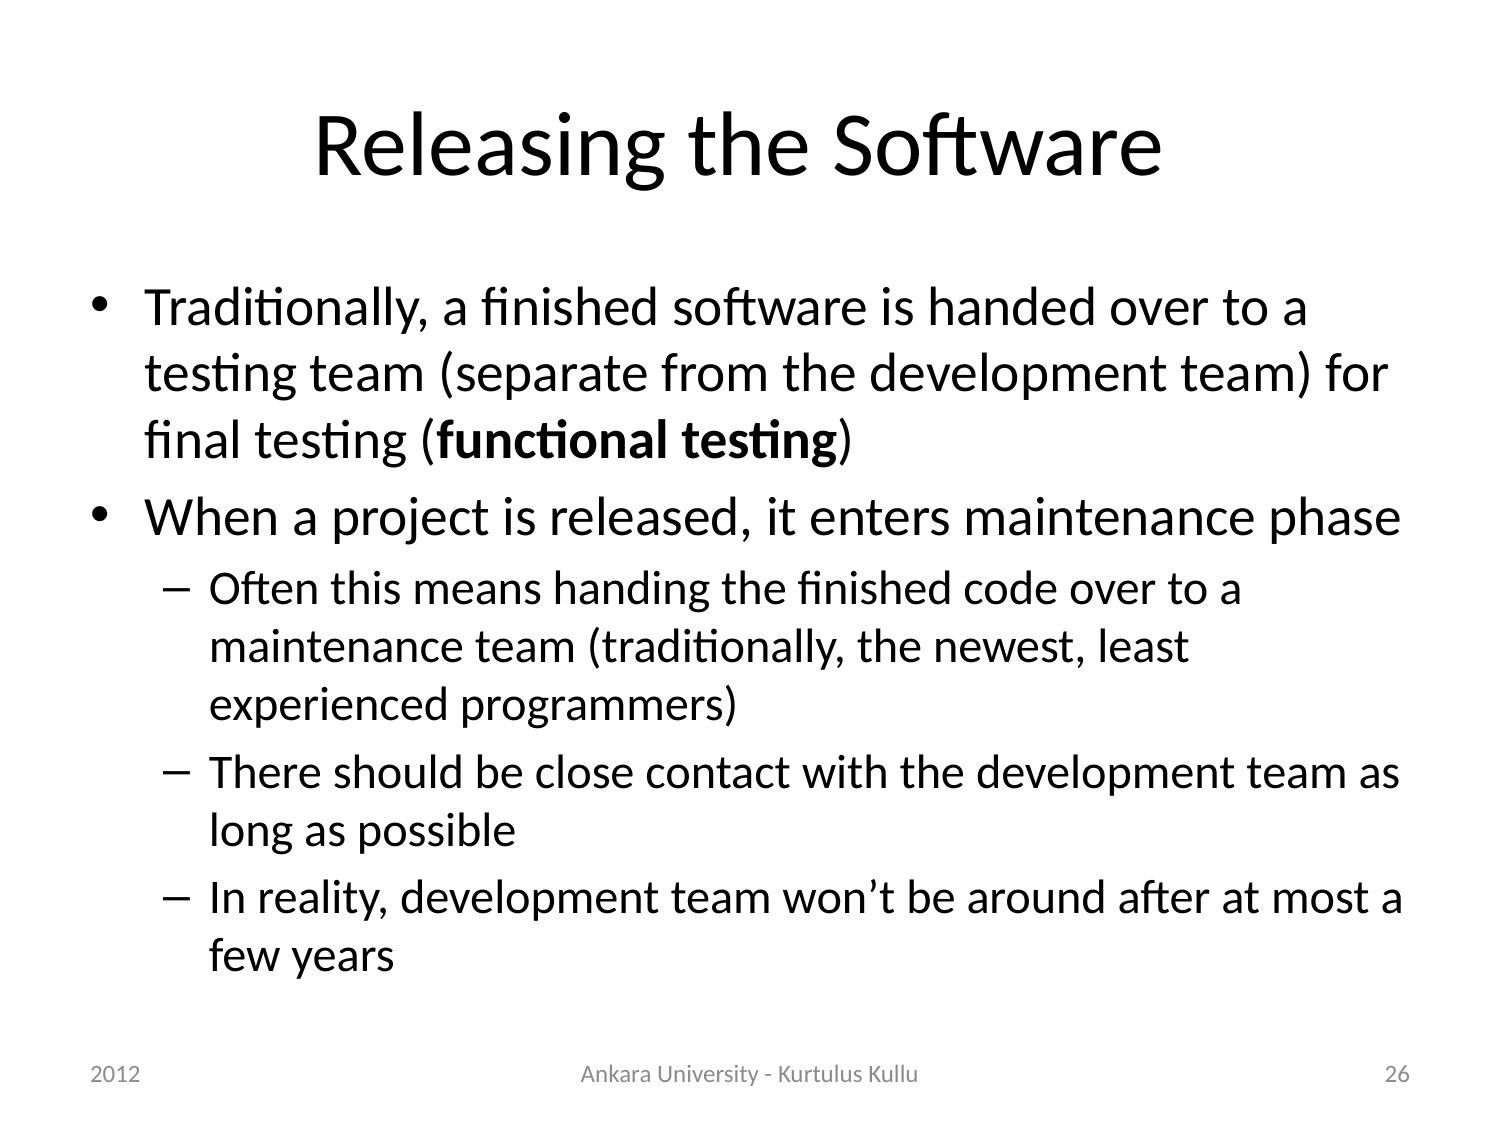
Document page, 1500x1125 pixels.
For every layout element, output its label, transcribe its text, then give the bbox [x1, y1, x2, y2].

list Traditionally, a finished software is handed over to a testing team (separate from the development team) for final testing (functional testing) When a project is released, it enters maintenance phase Often this means handing the finished code over to a maintenance team (traditionally, the newest, least experienced programmers) There should be close contact with the development team as long as possible In reality, development team won’t be around after at most a few years [75, 262, 1425, 1005]
slide_number 2012 [75, 1042, 425, 1103]
footer Ankara University - Kurtulus Kullu [512, 1042, 988, 1103]
slide_number 26 [1074, 1042, 1425, 1103]
title Releasing the Software [75, 45, 1425, 233]
